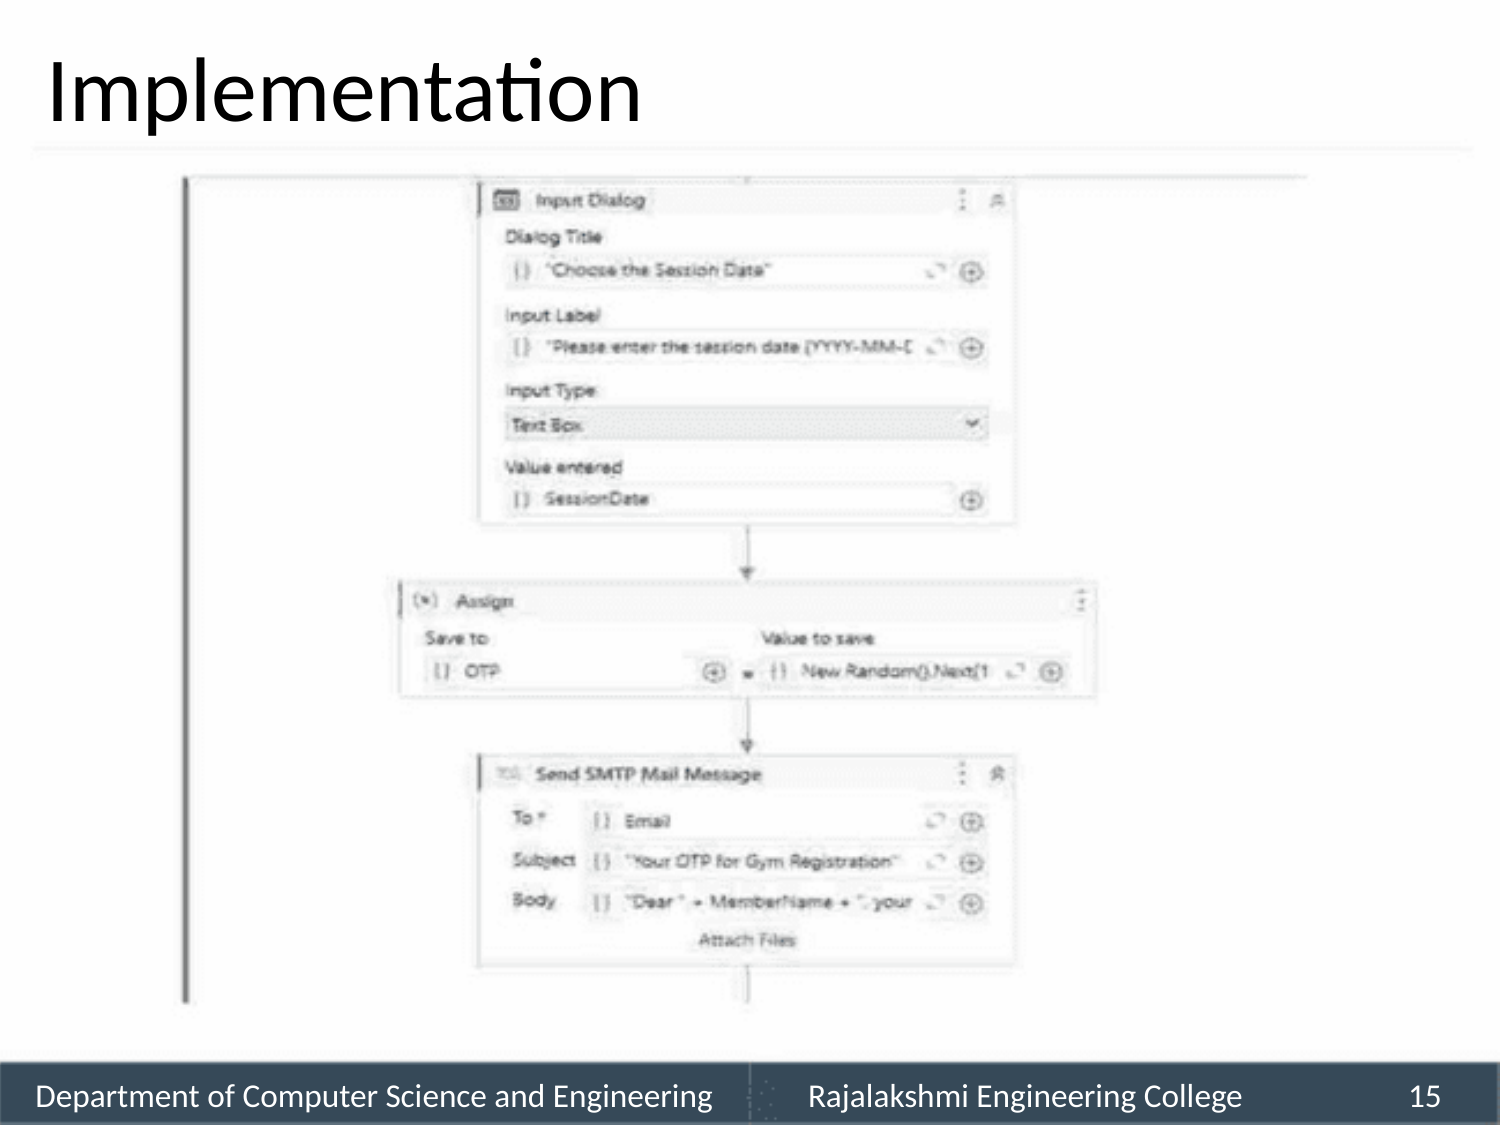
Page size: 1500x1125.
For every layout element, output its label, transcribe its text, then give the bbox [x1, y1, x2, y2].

text_box Rajalakshmi Engineering College [808, 1080, 1270, 1115]
text_box [0, 0, 1500, 1125]
text_box 15 [1408, 1080, 1467, 1115]
text_box Implementation [46, 48, 673, 141]
text_box Department of Computer Science and Engineering [35, 1080, 740, 1115]
